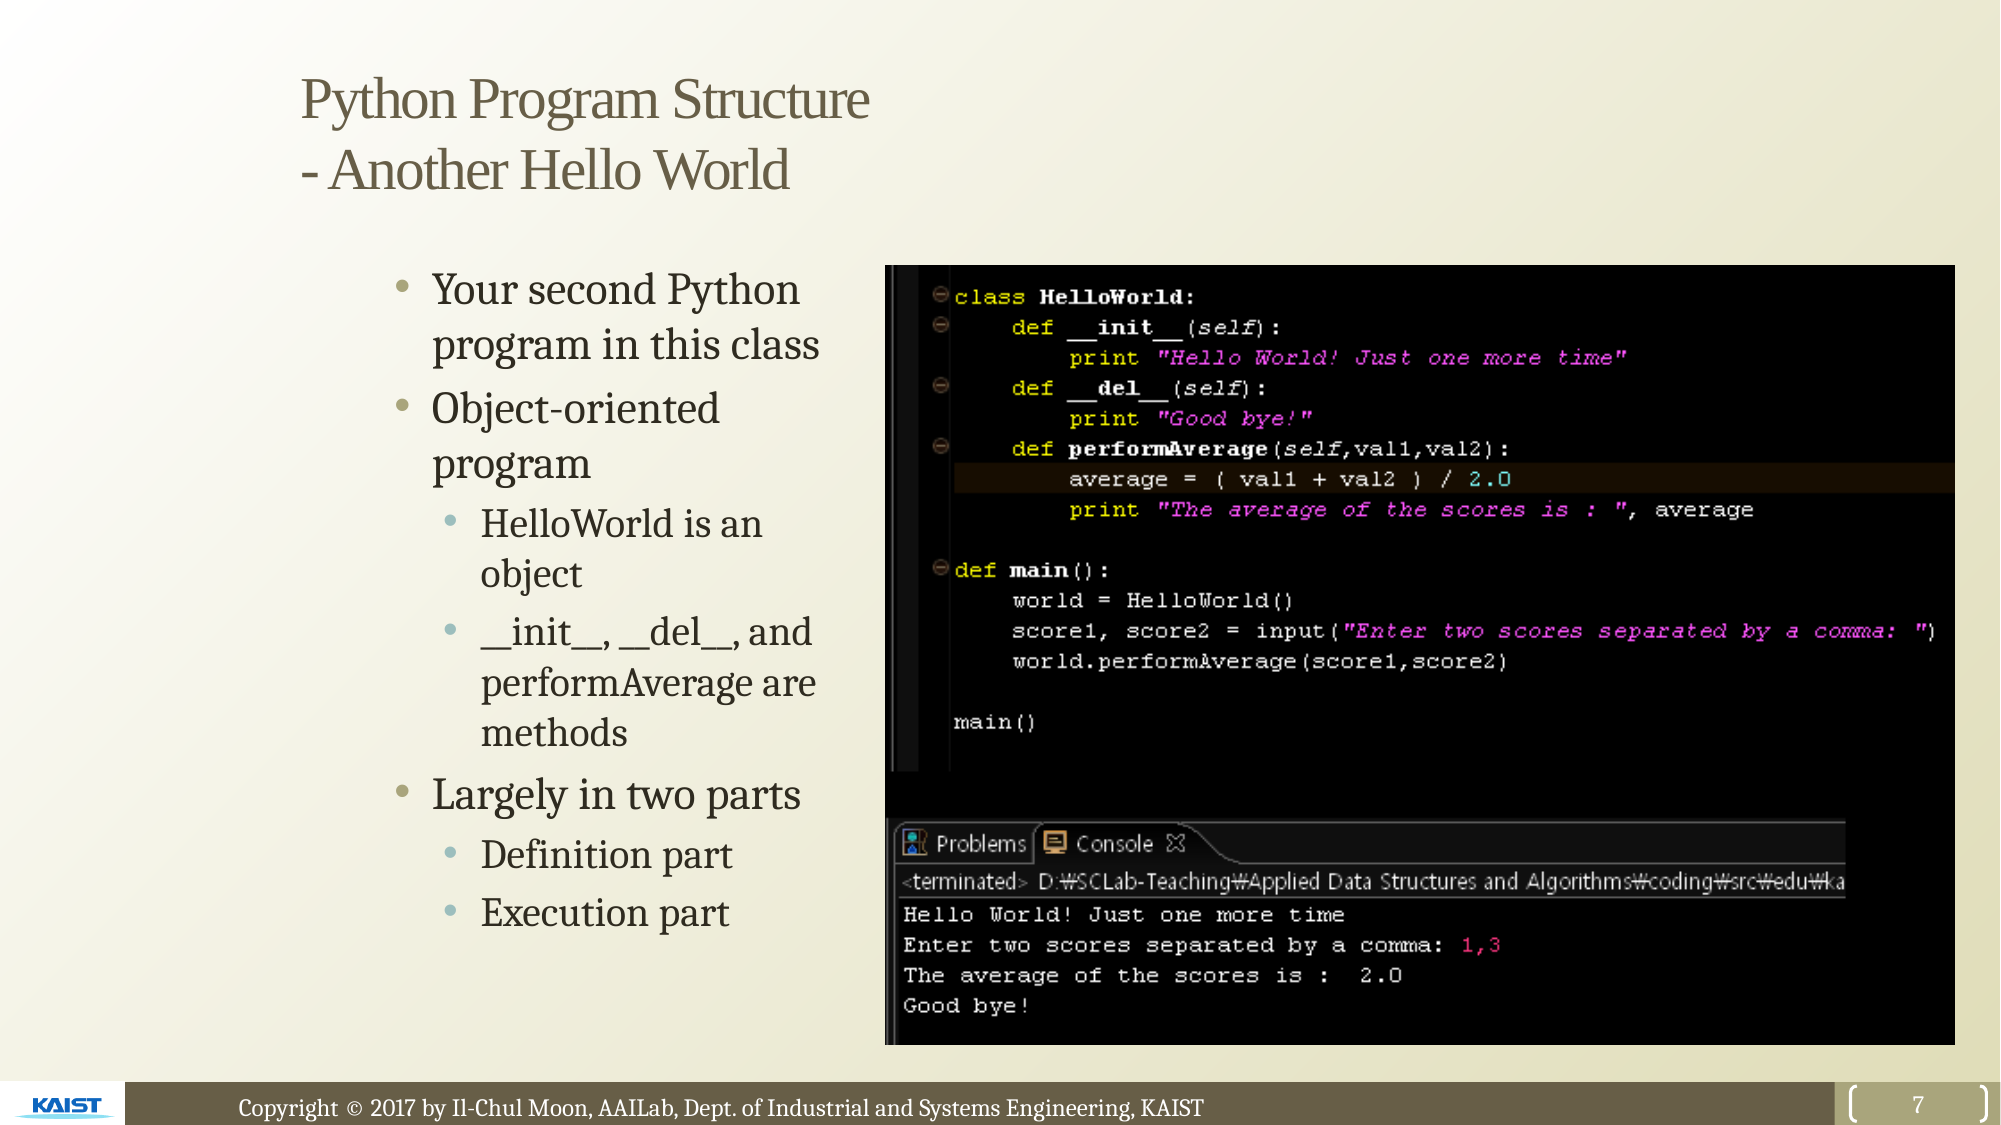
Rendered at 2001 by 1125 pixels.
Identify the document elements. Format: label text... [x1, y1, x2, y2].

picture [0, 1081, 125, 1125]
list Your second Python program in this class Object-oriented program HelloWorld is an object __init__, __del__, and performAverage are methods Largely in two parts Definition part Execution part [360, 250, 853, 1059]
title Python Program Structure - Another Hello World [285, 50, 1984, 210]
slide_number 7 [1848, 1084, 1988, 1123]
picture [884, 264, 1955, 1046]
